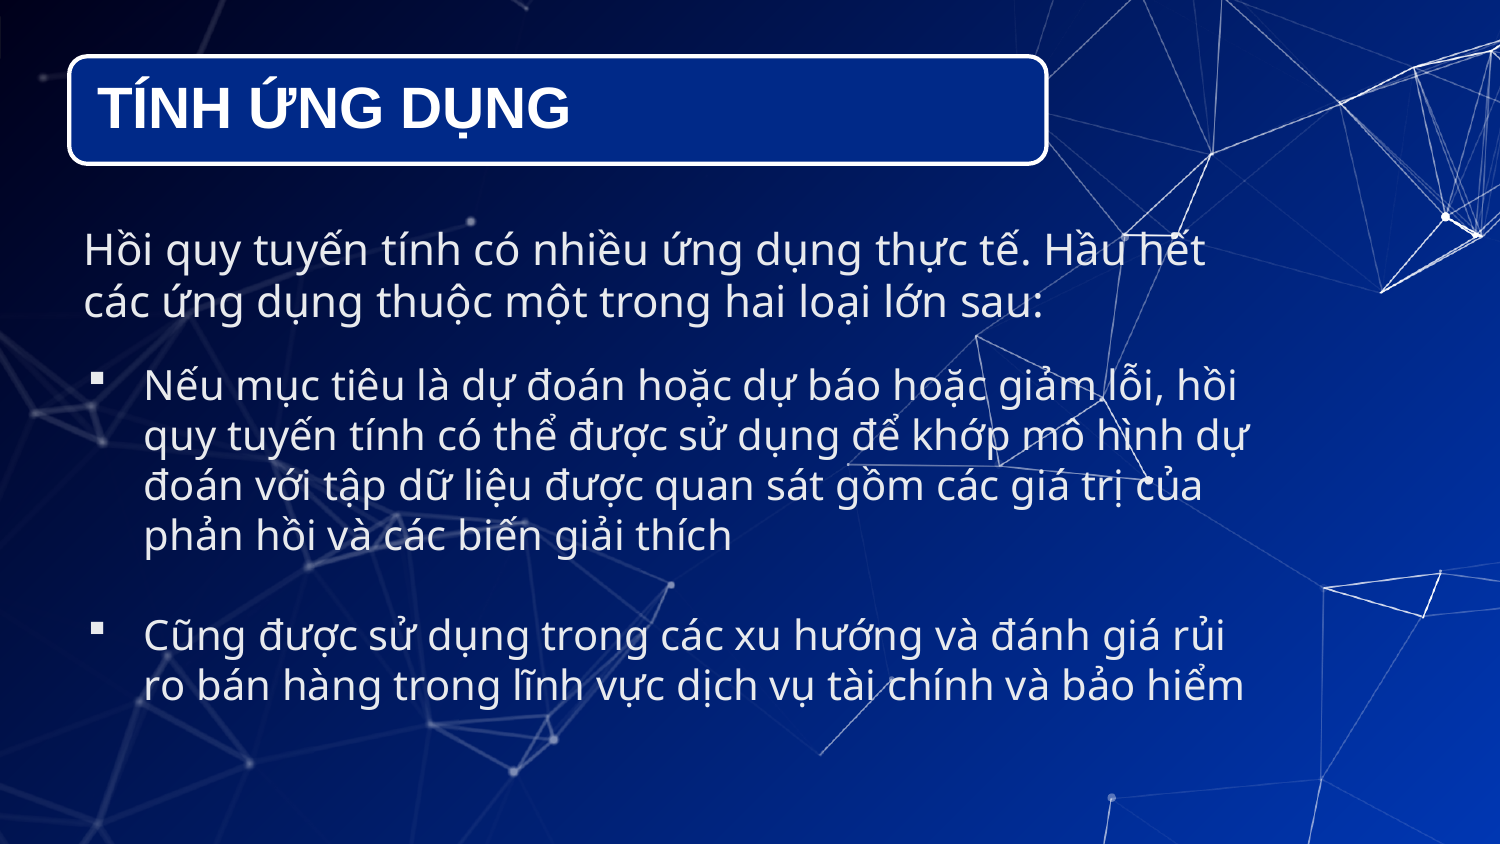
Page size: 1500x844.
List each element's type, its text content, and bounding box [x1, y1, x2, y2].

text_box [68, 55, 1047, 165]
picture [0, 0, 1500, 844]
text_box Hồi quy tuyến tính có nhiều ứng dụng thực tế. Hầu hết các ứng dụng thuộc một trong hai loại lớn sau: [69, 186, 1253, 362]
text_box Nếu mục tiêu là dự đoán hoặc dự báo hoặc giảm lỗi, hồi quy tuyến tính có thể được sử dụng để khớp mô hình dự đoán với tập dữ liệu được quan sát gồm các giá trị của phản hồi và các biến giải thích Cũng được sử dụng trong các xu hướng và đánh giá rủi ro bán hàng trong lĩnh vực dịch vụ tài chính và bảo hiểm [87, 358, 1275, 807]
